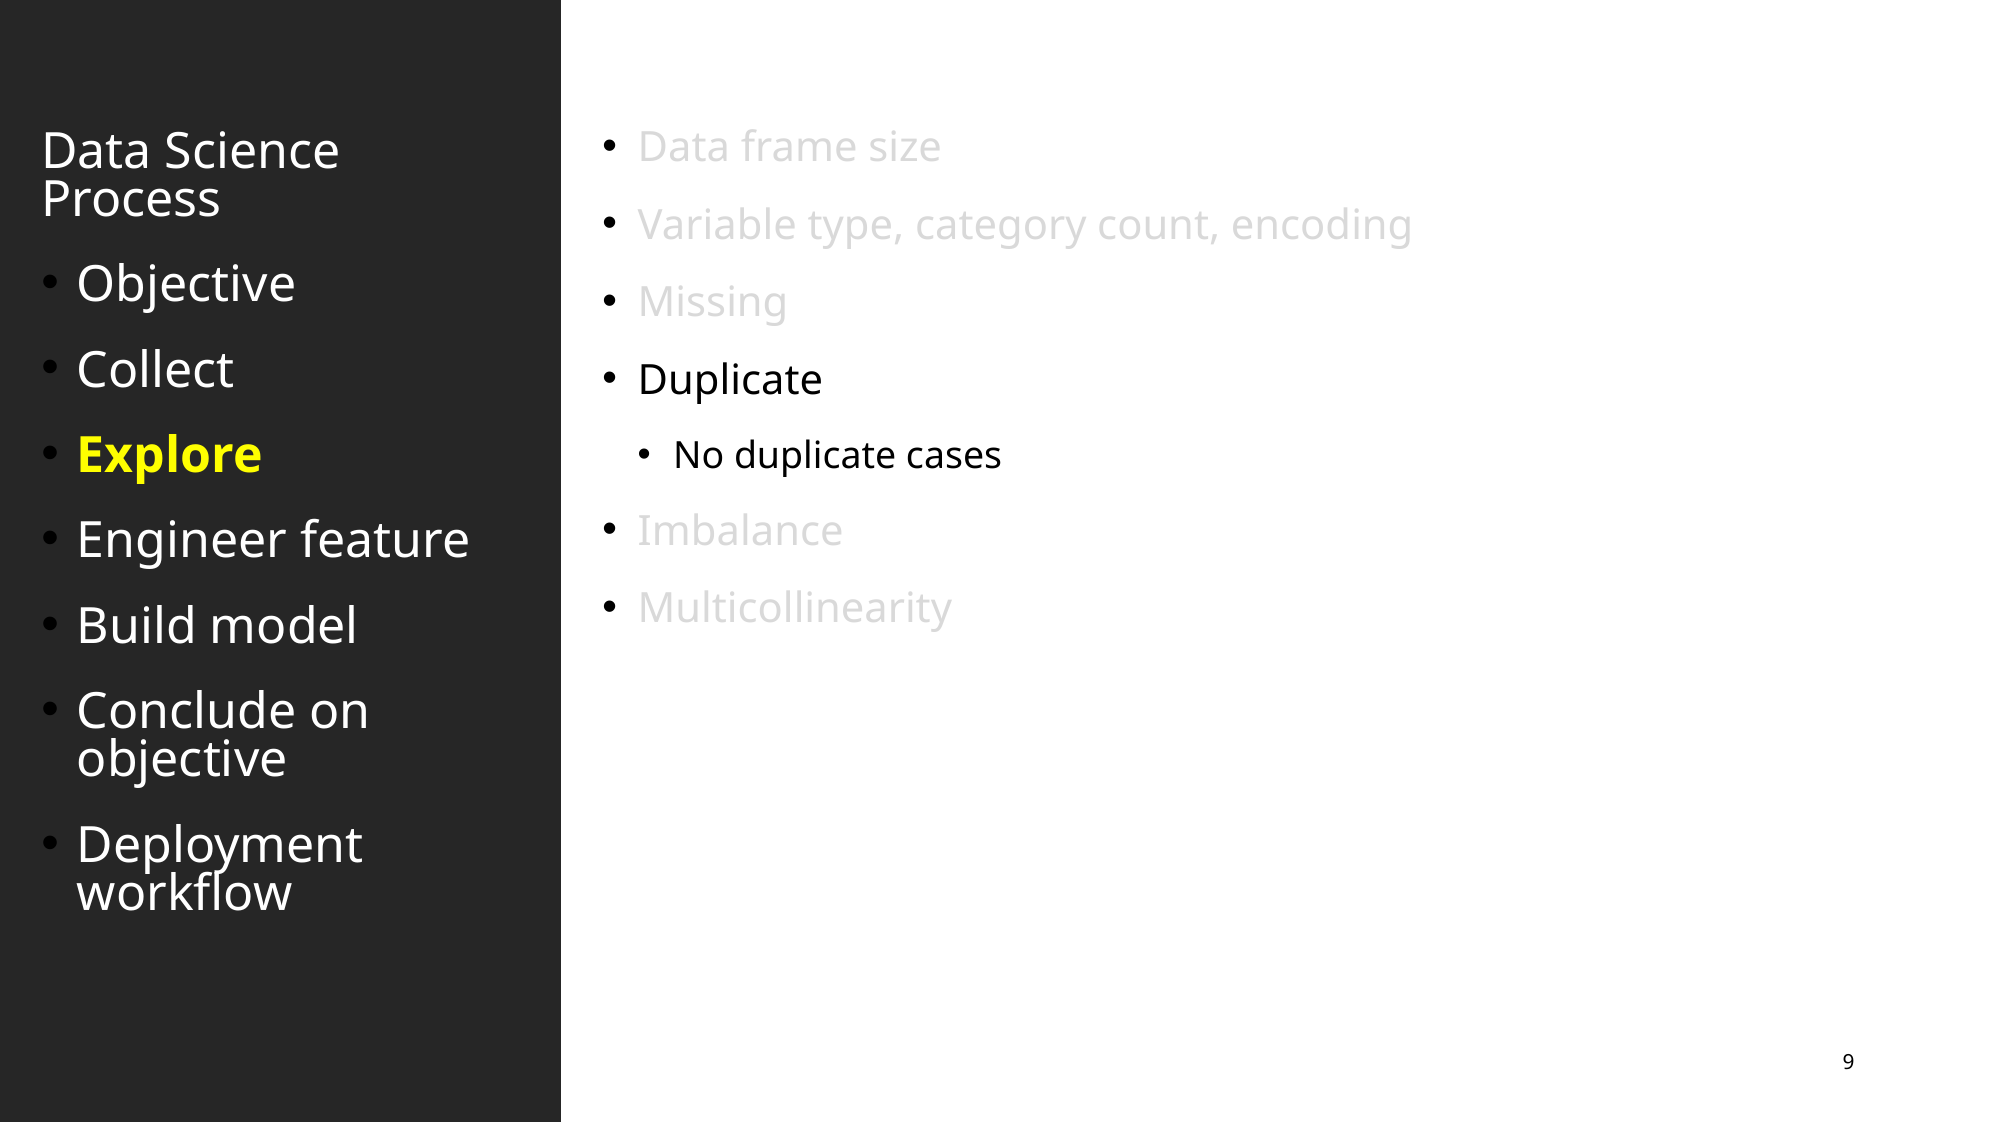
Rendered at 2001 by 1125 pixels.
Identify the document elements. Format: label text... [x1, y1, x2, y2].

slide_number 9 [1830, 1033, 1949, 1093]
list Data frame size Variable type, category count, encoding Missing Duplicate No duplicate cases Imbalance Multicollinearity [590, 118, 1949, 1004]
list Data Science Process Objective Collect Explore Engineer feature Build model Conclude on objective Deployment workflow [29, 118, 532, 1004]
